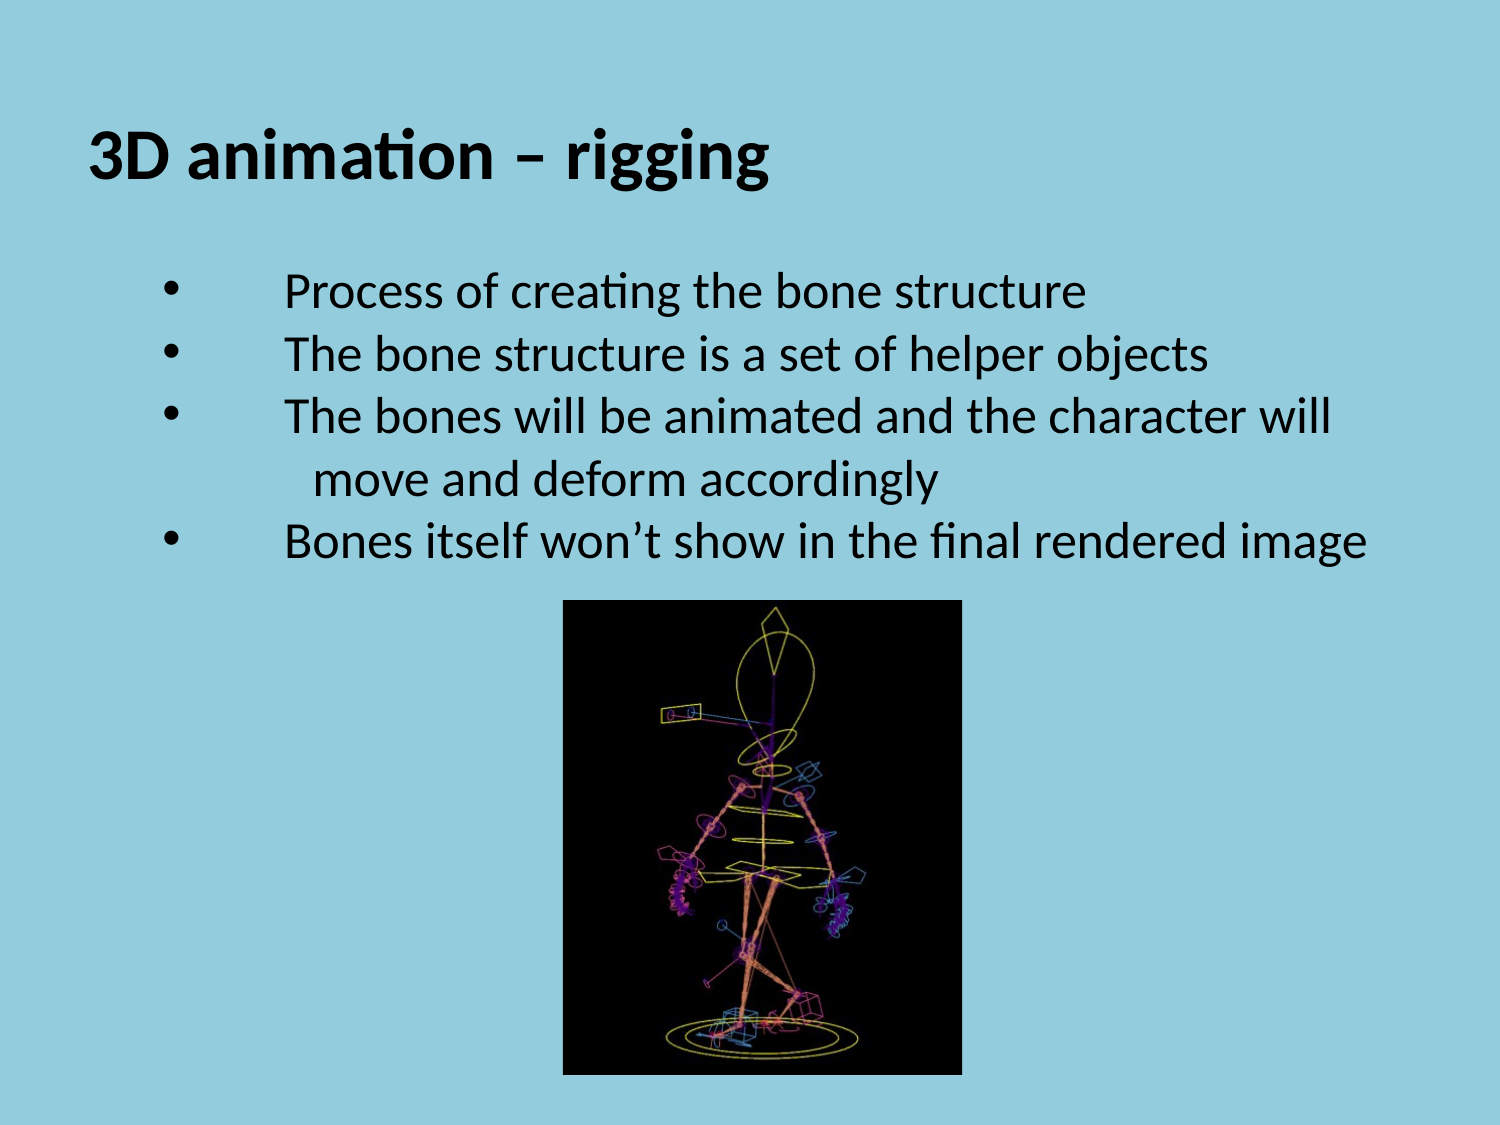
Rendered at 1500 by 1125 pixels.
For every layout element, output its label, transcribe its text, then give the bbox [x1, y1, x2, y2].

text_box 3D animation – rigging Process of creating the bone structure The bone structure is a set of helper objects The bones will be animated and the character will move and deform accordingly Bones itself won’t show in the final rendered image [0, 1, 1500, 575]
picture [562, 599, 963, 1075]
